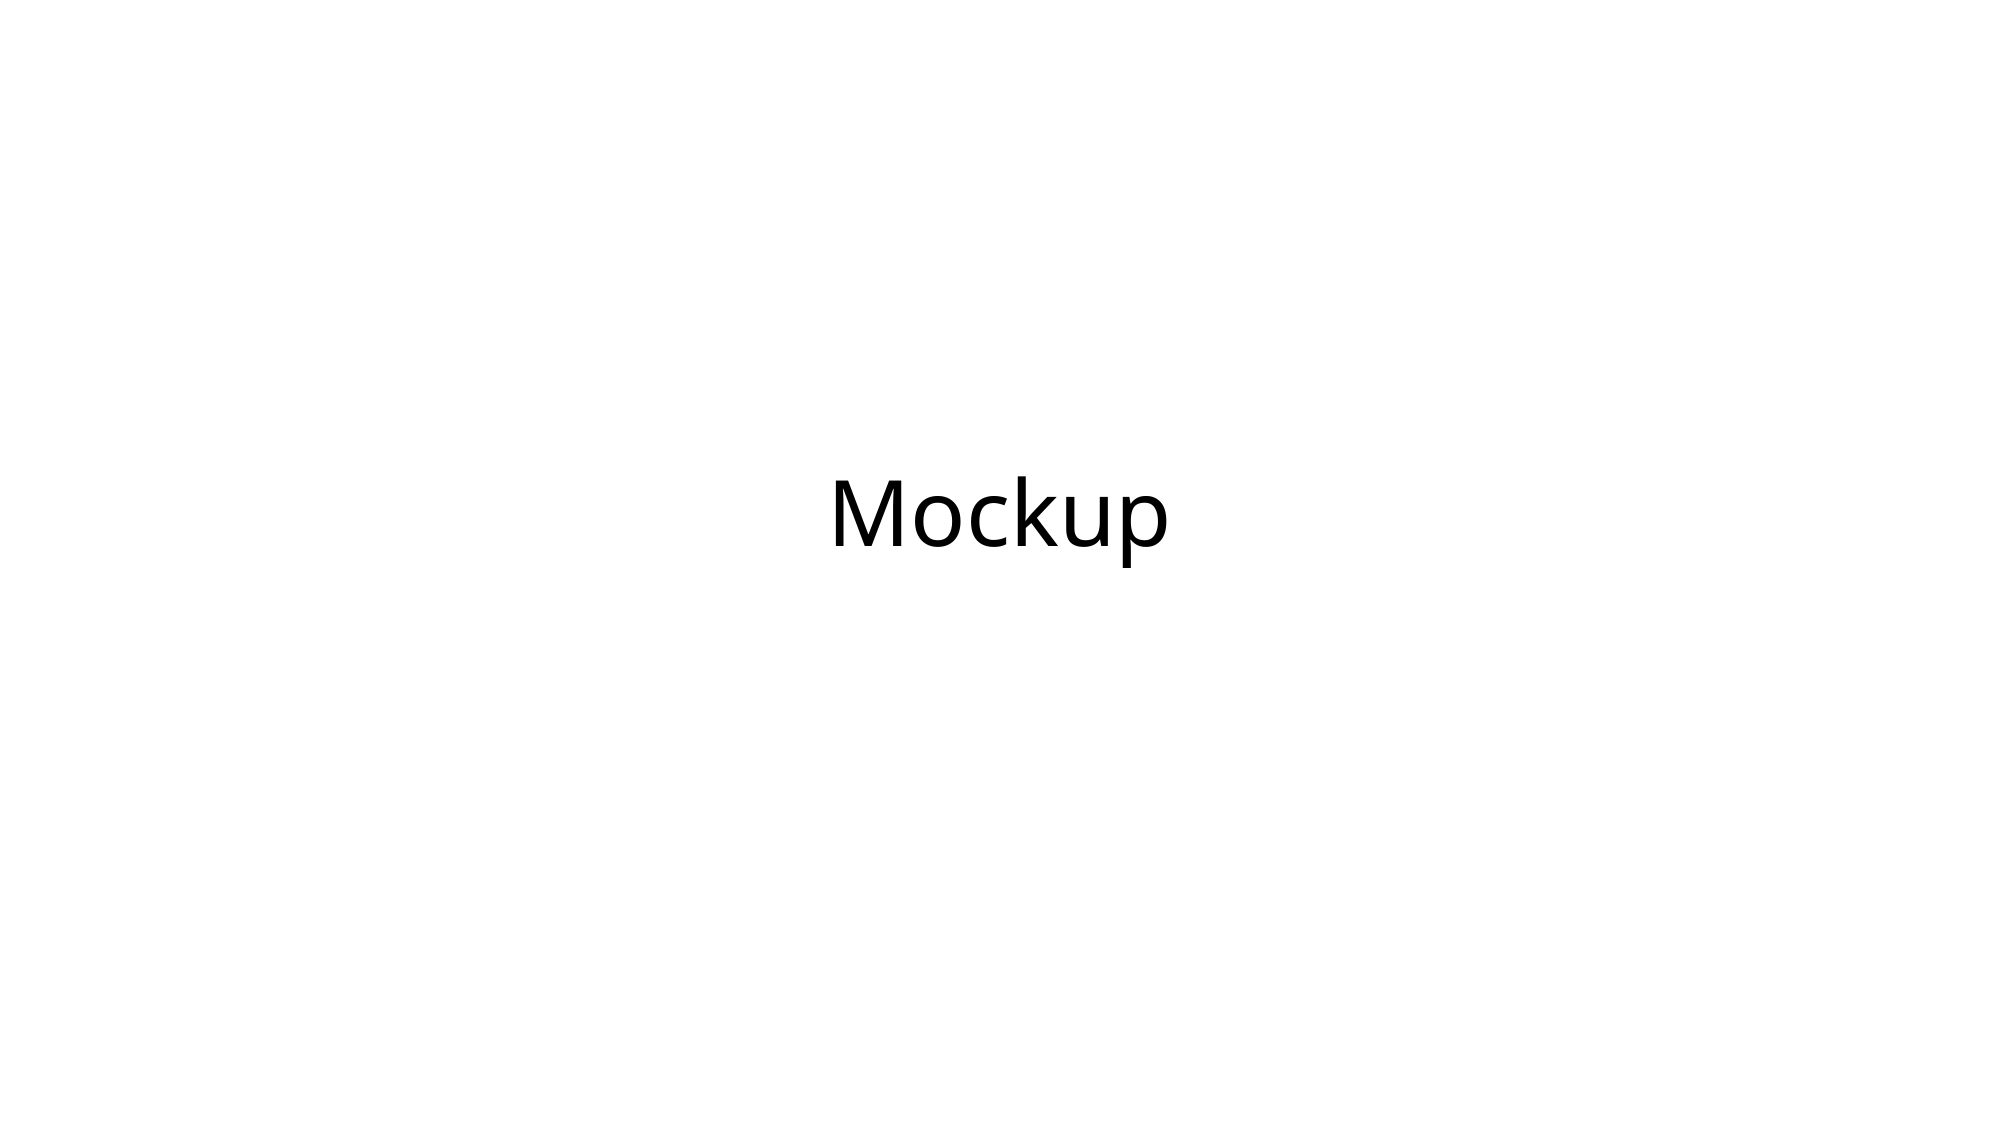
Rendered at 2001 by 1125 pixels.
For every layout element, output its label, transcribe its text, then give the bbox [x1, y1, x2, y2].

title Mockup [137, 408, 1863, 626]
